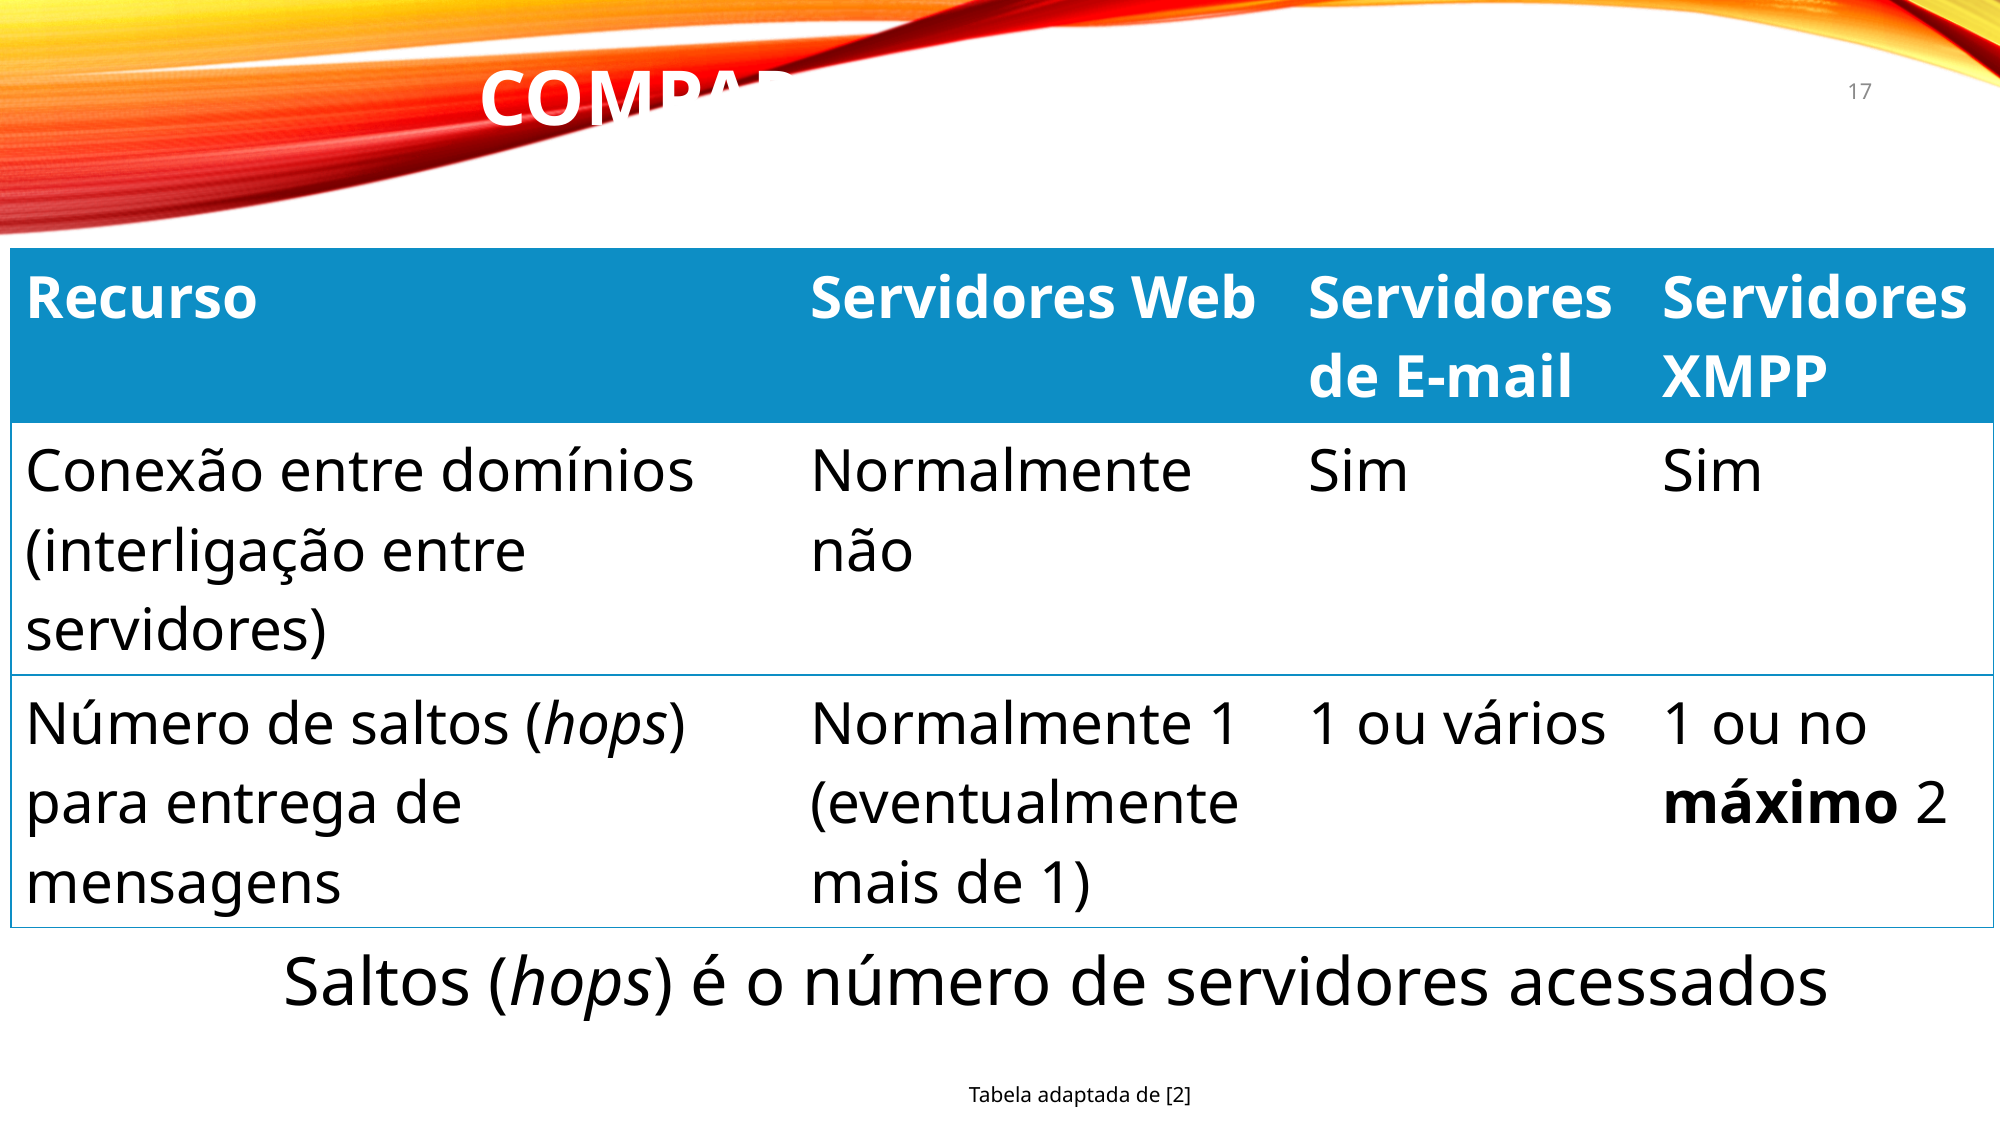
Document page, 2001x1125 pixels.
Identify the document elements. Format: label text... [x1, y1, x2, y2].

table_header Servidores XMPP [1648, 249, 1993, 421]
slide_number 17 [1437, 62, 1888, 123]
table_cell Número de saltos (hops) para entrega de mensagens [12, 676, 796, 927]
table_cell Normalmente não [796, 423, 1293, 674]
table_cell Normalmente 1 (eventualmente mais de 1) [796, 676, 1293, 927]
table_cell 1 ou no máximo 2 [1648, 676, 1993, 927]
table_header Servidores Web [796, 249, 1293, 421]
table_cell Sim [1293, 423, 1648, 674]
table_cell Sim [1648, 423, 1993, 674]
table_cell 1 ou vários [1293, 676, 1648, 927]
text_box Tabela adaptada de [2] [954, 1074, 1207, 1115]
title Comparação das Arquiteturas [425, 18, 1835, 184]
table_header Servidores de E-mail [1293, 249, 1648, 421]
picture [0, 0, 2000, 237]
text_box Saltos (hops) é o número de servidores acessados [269, 931, 1847, 1027]
table_header Recurso [12, 249, 796, 421]
table_cell Conexão entre domínios (interligação entre servidores) [12, 423, 796, 674]
